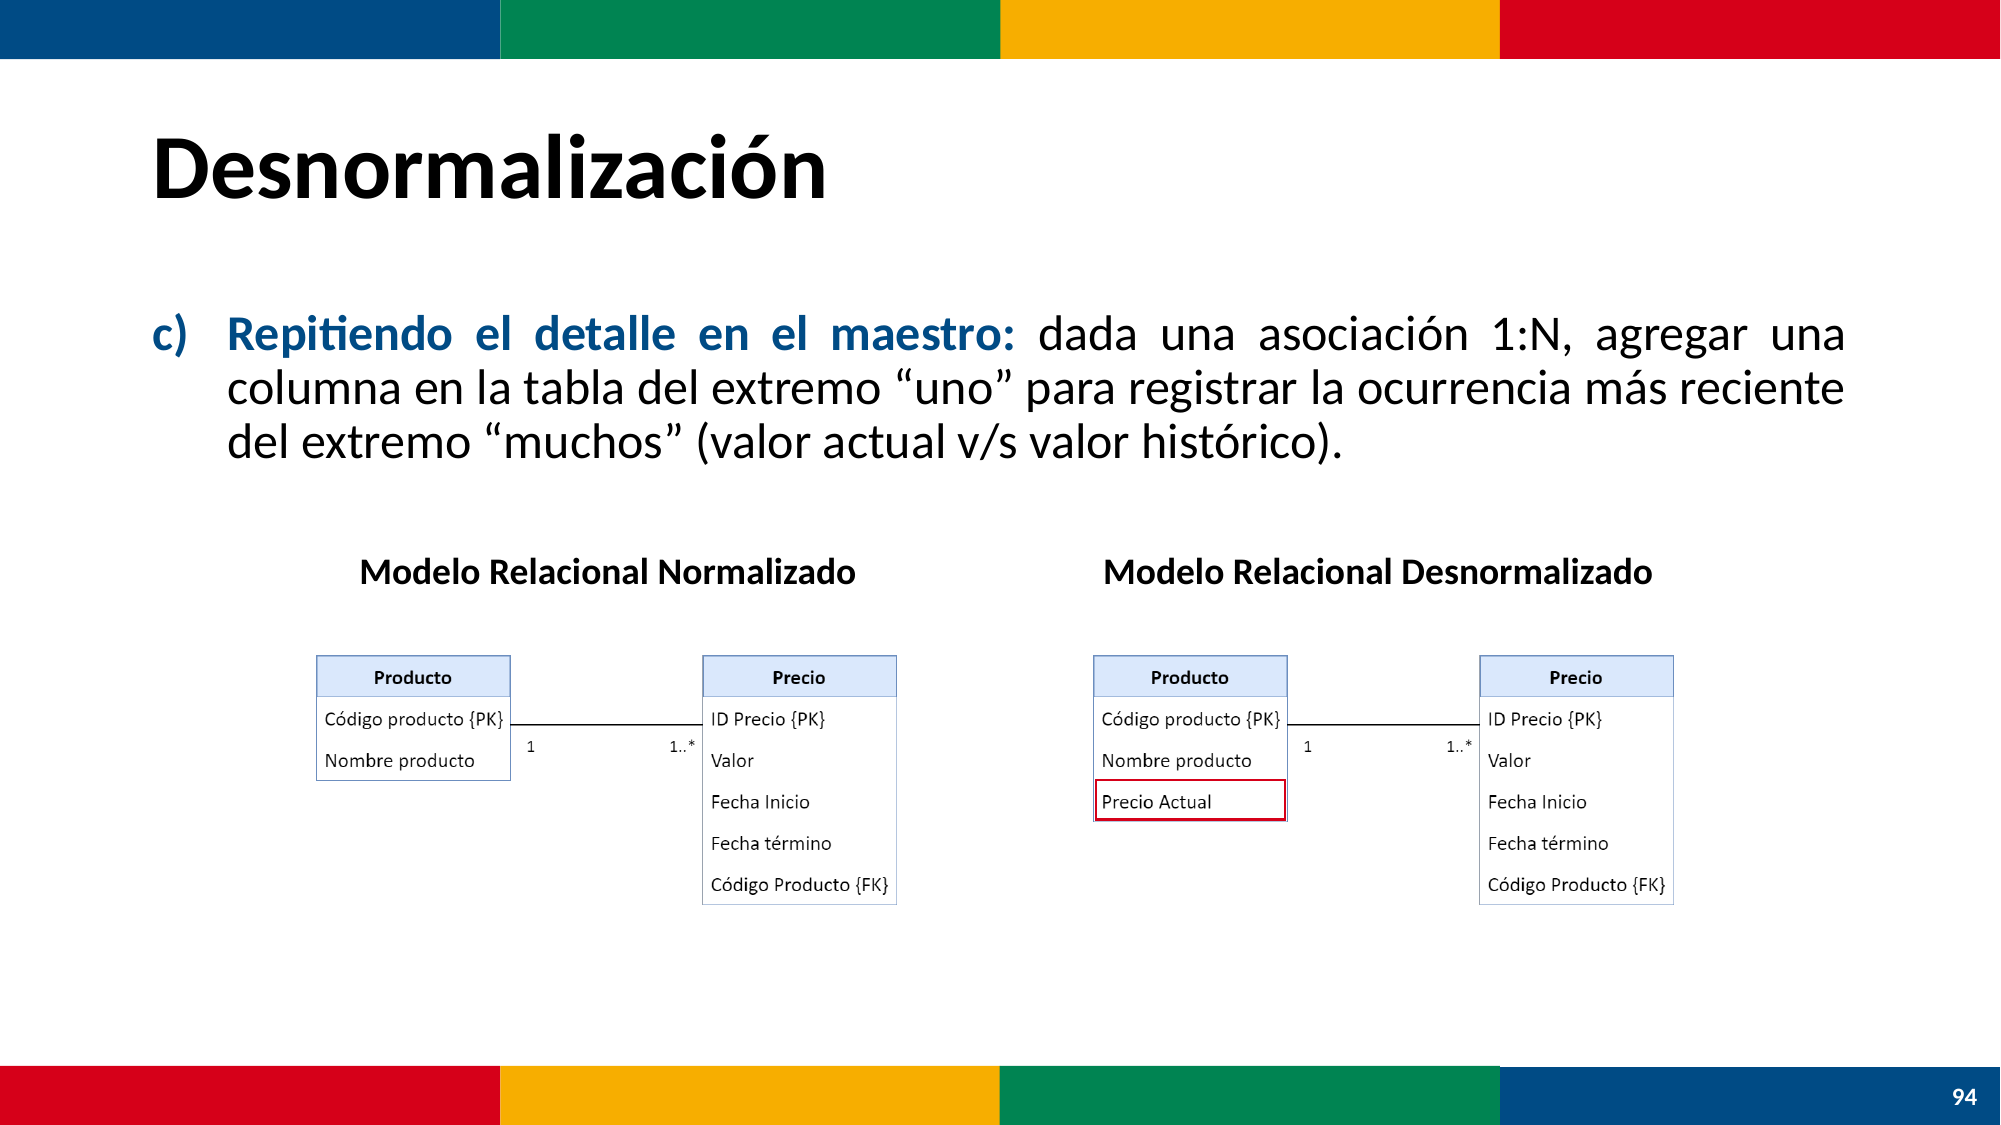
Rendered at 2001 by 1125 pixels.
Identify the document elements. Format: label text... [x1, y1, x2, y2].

text_box Modelo Relacional Desnormalizado [1084, 539, 1682, 600]
slide_number 94 [1930, 1065, 2000, 1125]
title Desnormalización [137, 59, 1863, 278]
picture [309, 647, 905, 913]
picture [1086, 647, 1682, 913]
text_box Modelo Relacional Normalizado [309, 539, 907, 600]
list Repitiendo el detalle en el maestro: dada una asociación 1:N, agregar una columna en la tabla del extremo “uno” para registrar la ocurrencia más reciente del extremo “muchos” (valor actual v/s valor histórico). [137, 299, 1863, 488]
